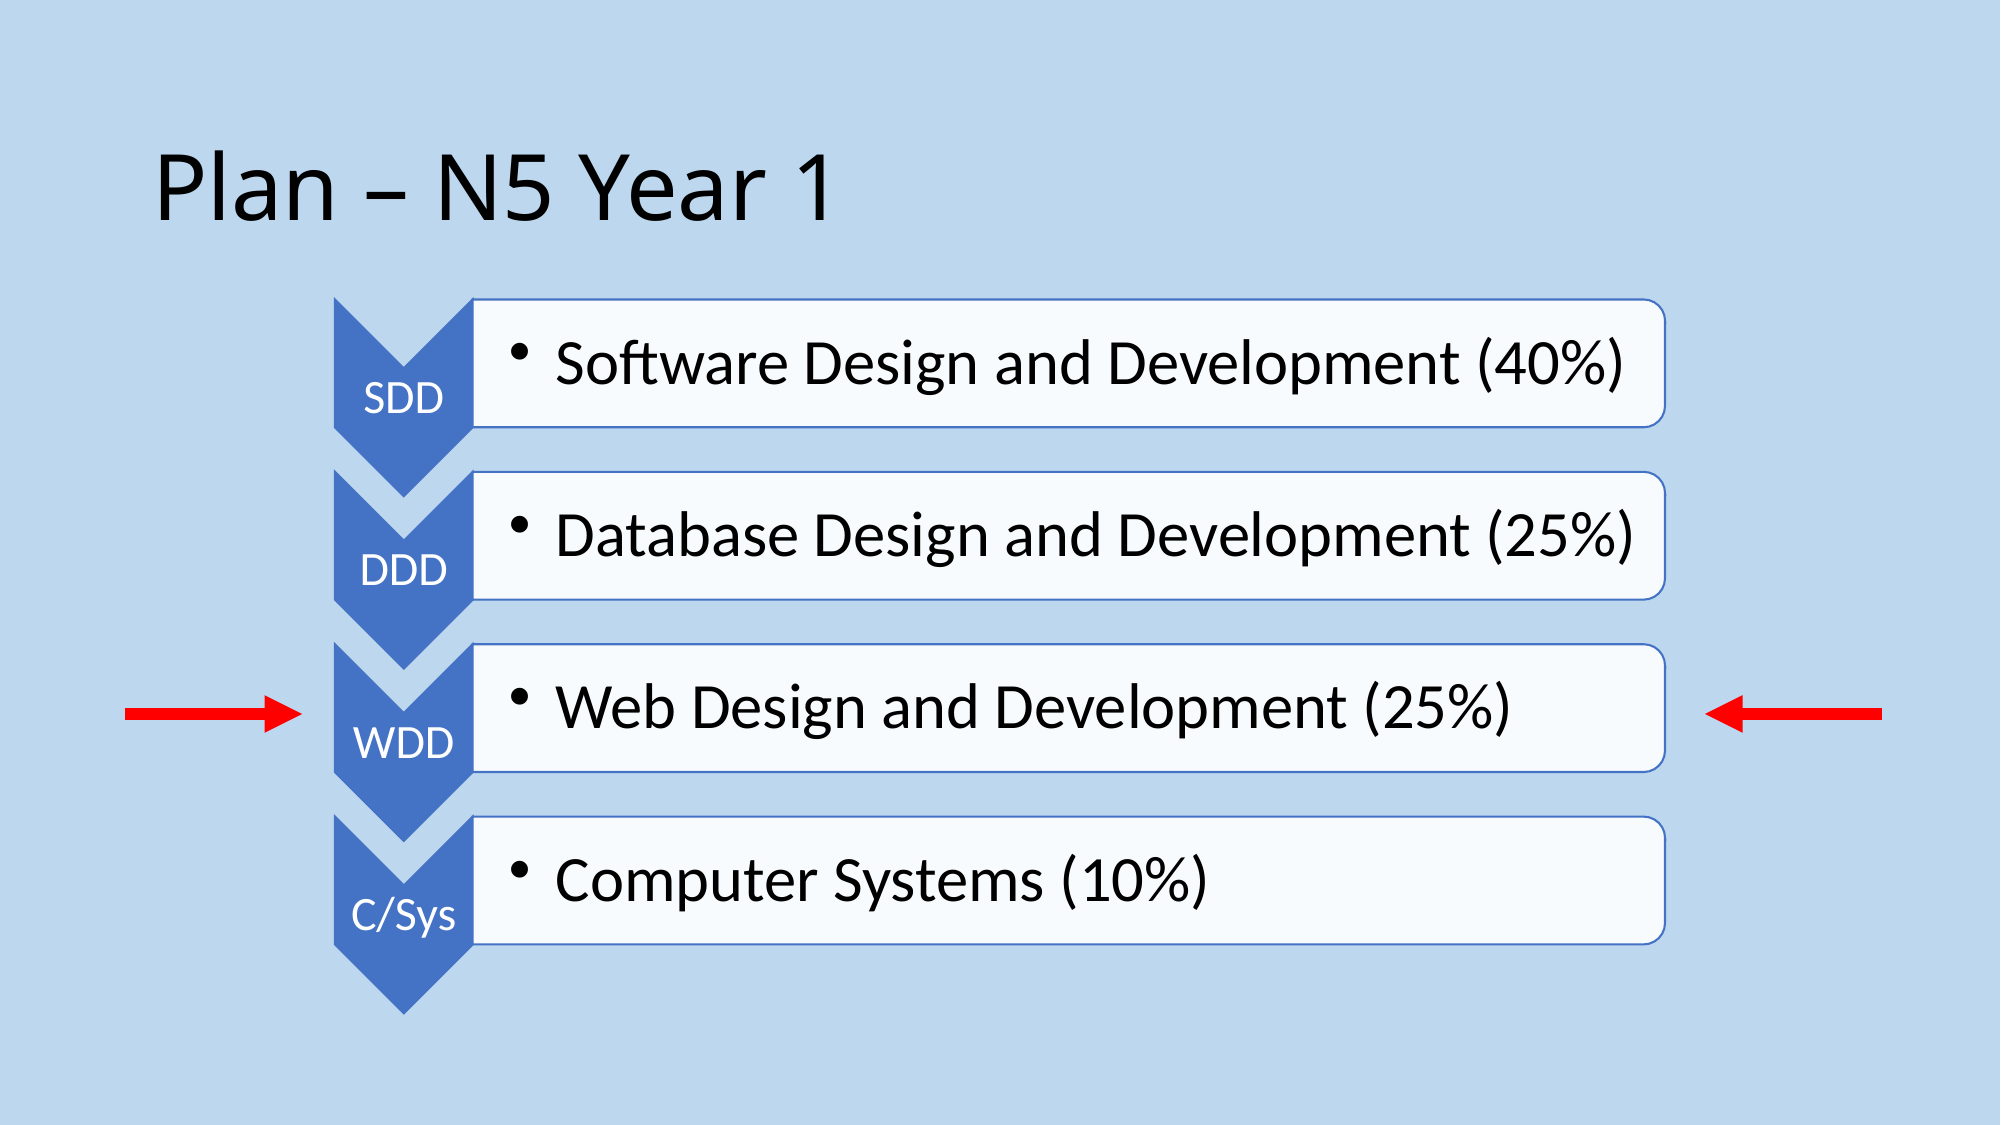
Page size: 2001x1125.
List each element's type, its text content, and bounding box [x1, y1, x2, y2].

title Plan – N5 Year 1 [137, 82, 1863, 300]
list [334, 299, 1665, 1014]
